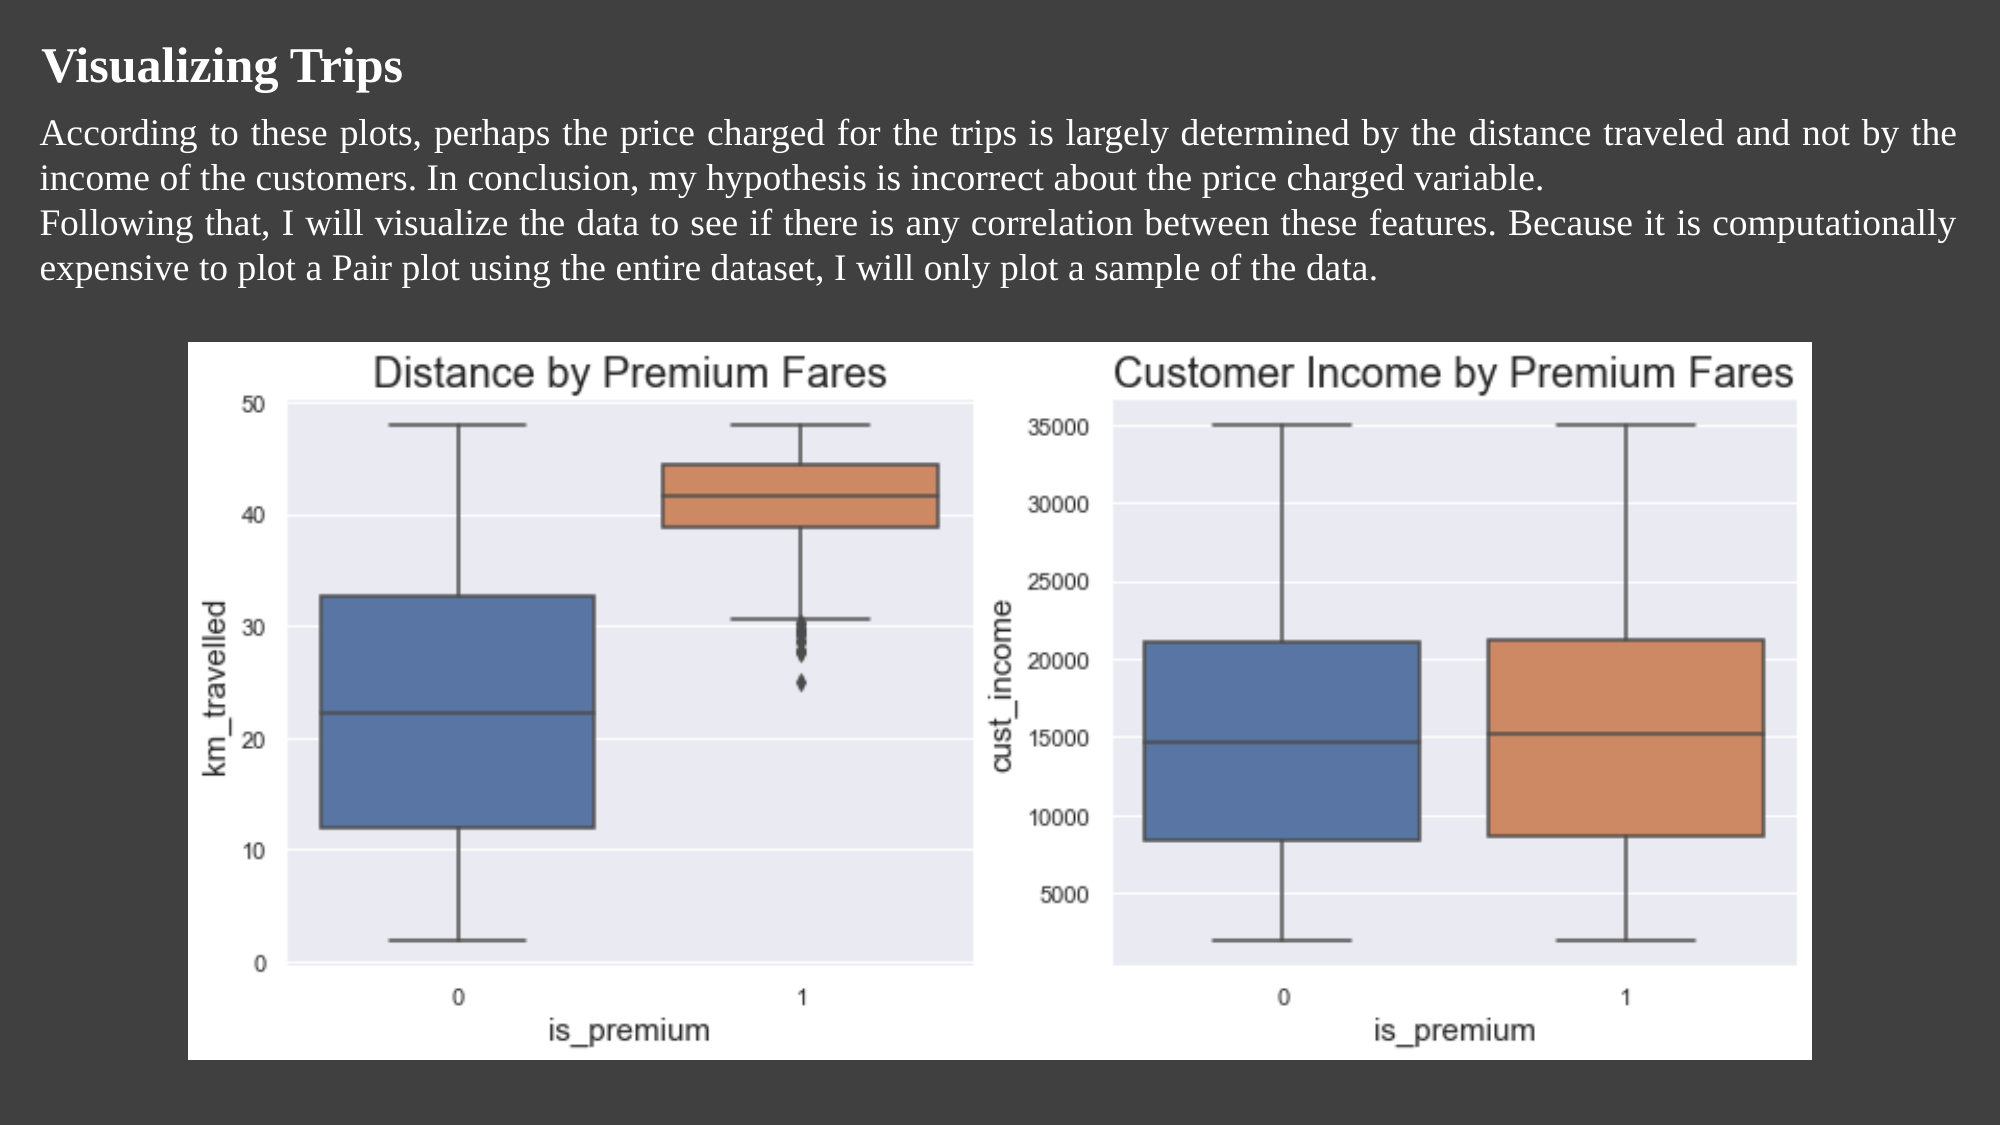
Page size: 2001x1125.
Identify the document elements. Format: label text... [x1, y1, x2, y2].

text_box According to these plots, perhaps the price charged for the trips is largely determined by the distance traveled and not by the income of the customers. In conclusion, my hypothesis is incorrect about the price charged variable. Following that, I will visualize the data to see if there is any correlation between these features. Because it is computationally expensive to plot a Pair plot using the entire dataset, I will only plot a sample of the data. [24, 100, 1975, 341]
picture [188, 342, 1812, 1060]
text_box Visualizing Trips [26, 24, 419, 100]
